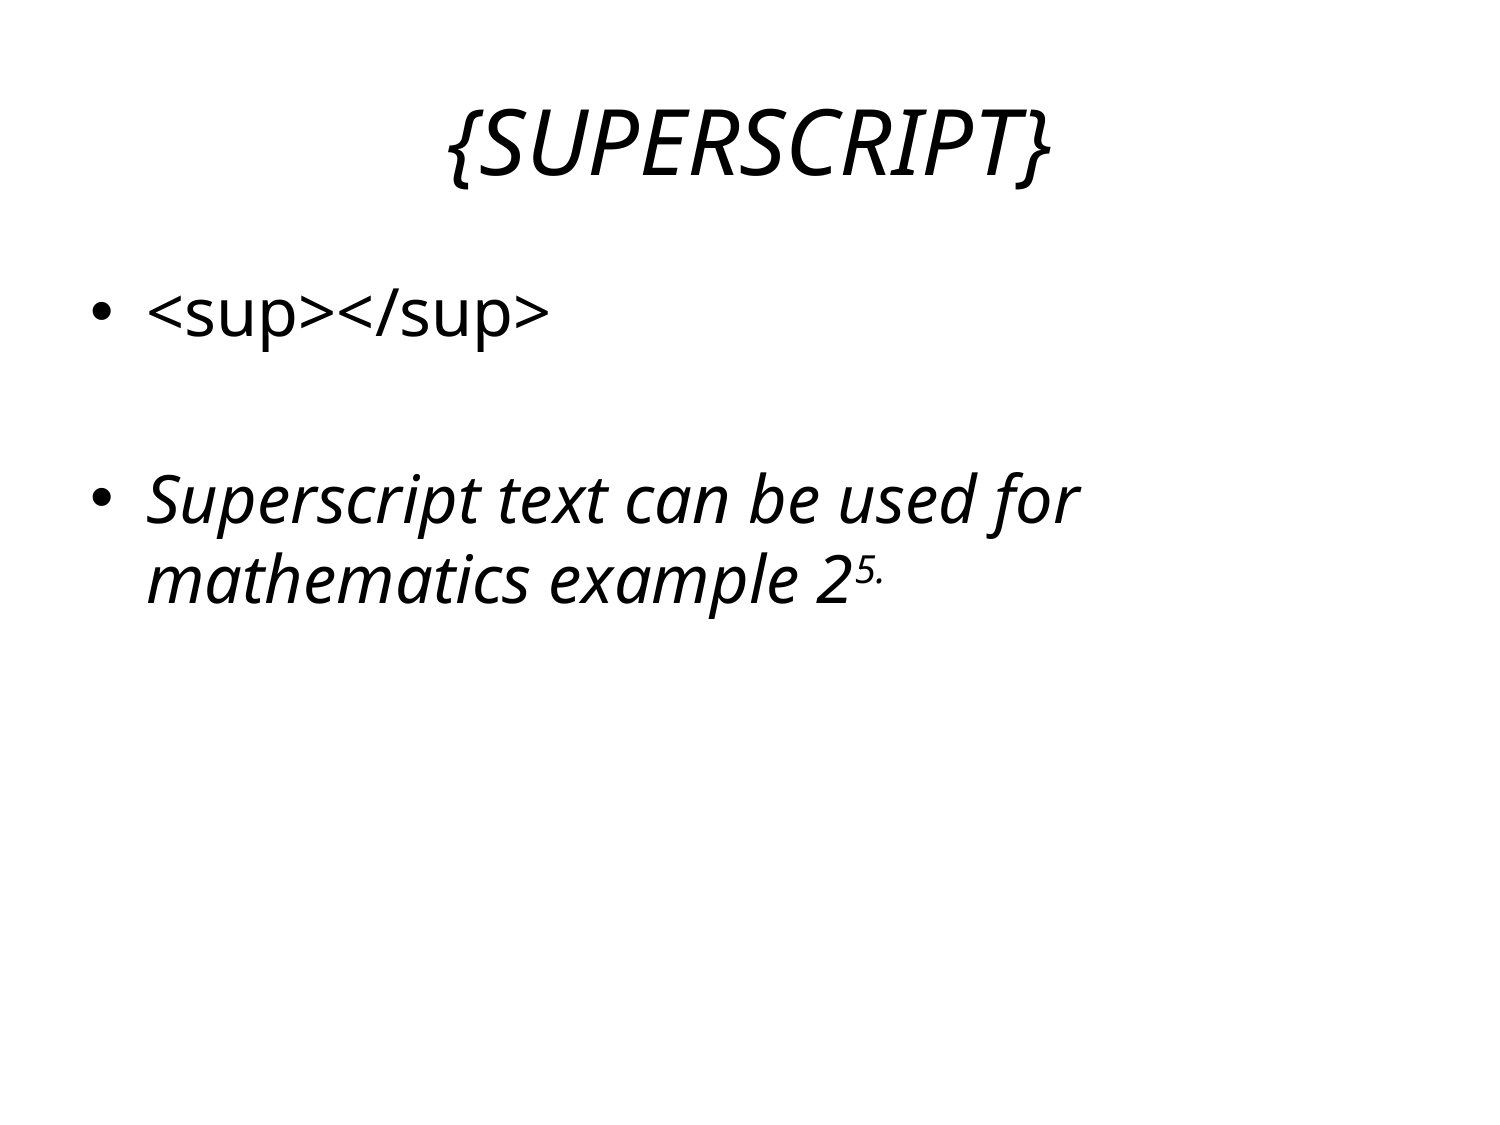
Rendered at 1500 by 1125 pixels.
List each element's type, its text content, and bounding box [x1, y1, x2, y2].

title {SUPERSCRIPT} [75, 45, 1425, 233]
list <sup></sup> Superscript text can be used for mathematics example 25. [75, 262, 1425, 1005]
